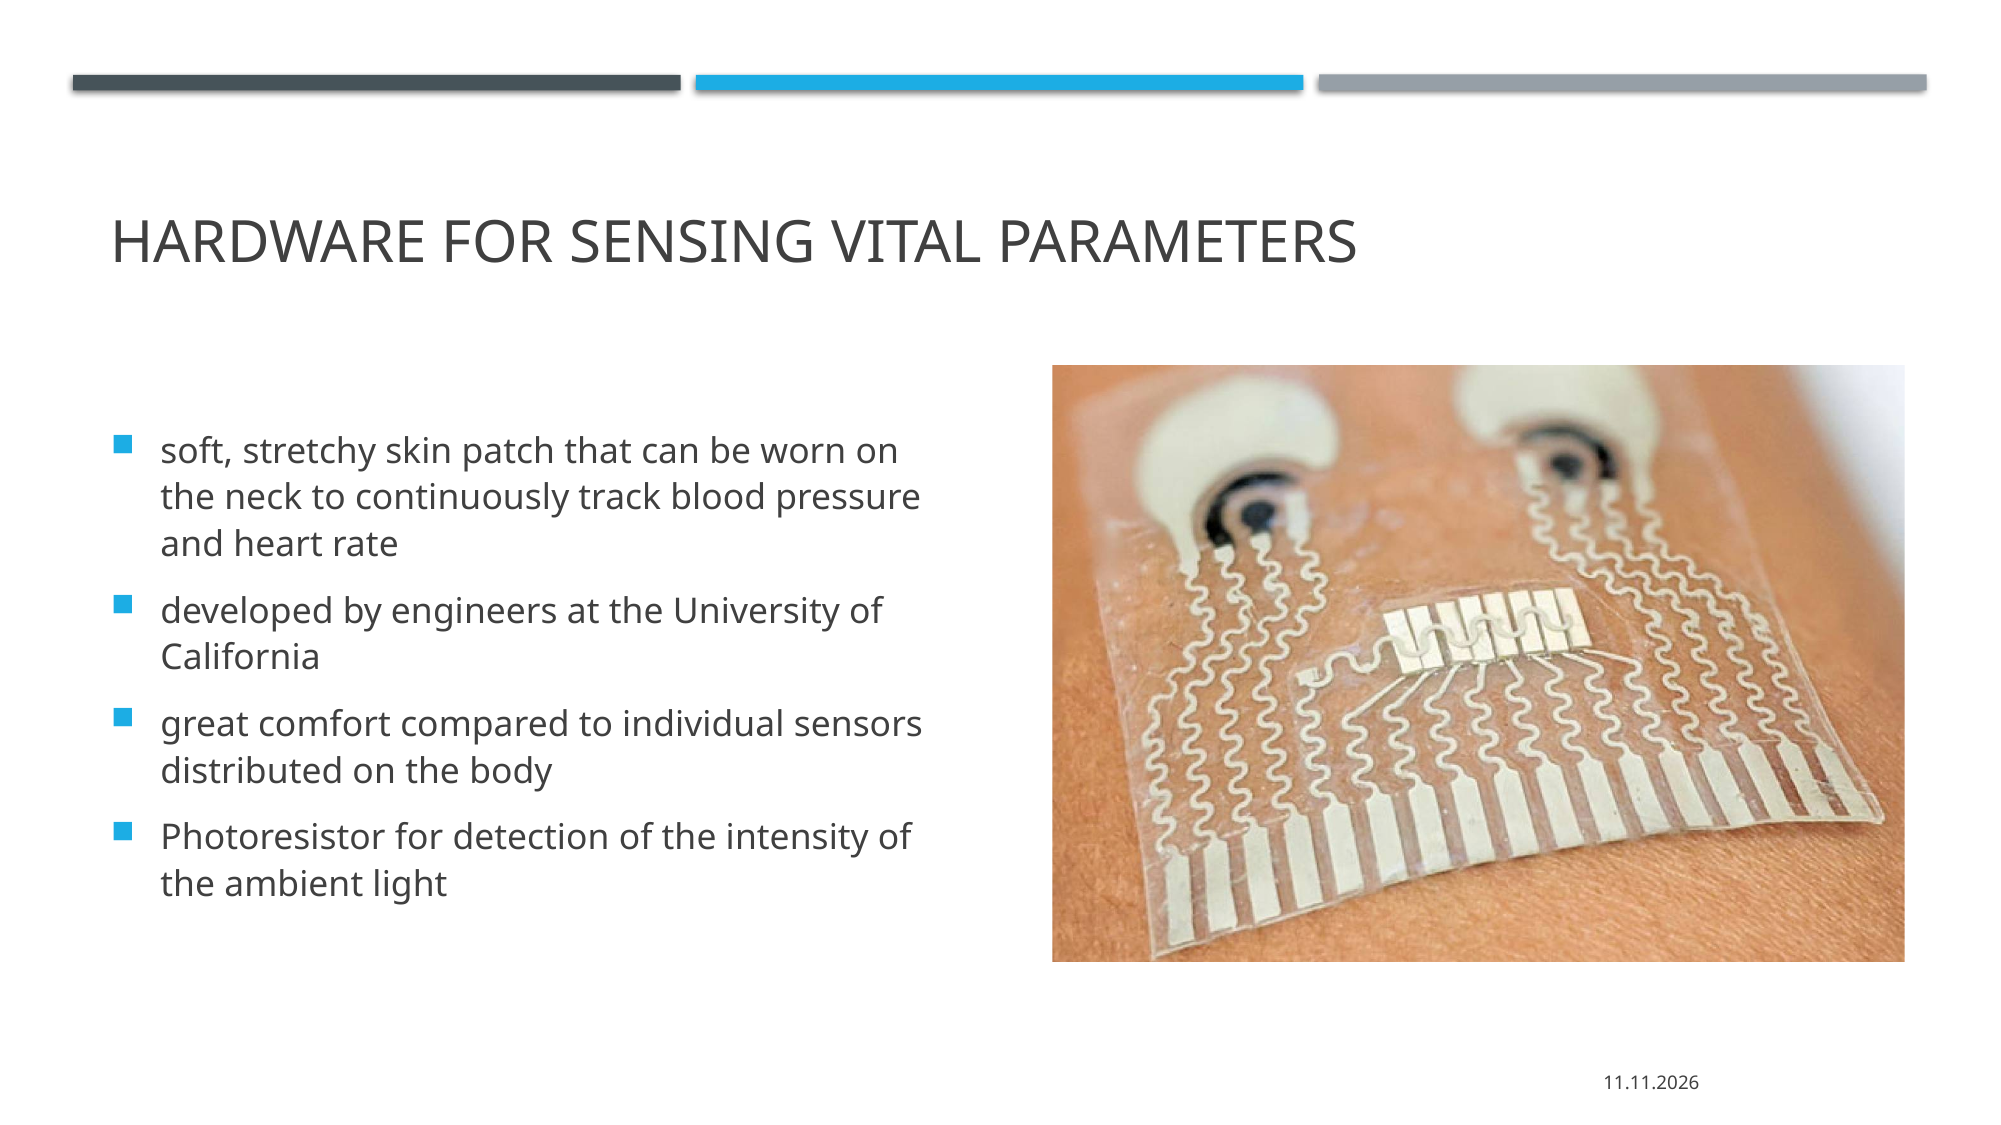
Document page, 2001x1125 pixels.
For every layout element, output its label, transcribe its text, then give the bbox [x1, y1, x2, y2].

picture [1051, 364, 1906, 962]
list soft, stretchy skin patch that can be worn on the neck to continuously track blood pressure and heart rate developed by engineers at the University of California great comfort compared to individual sensors distributed on the body Photoresistor for detection of the intensity of the ambient light [95, 365, 948, 962]
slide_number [1247, 1053, 1715, 1114]
title Hardware for sensing vital parameters [95, 119, 1905, 282]
